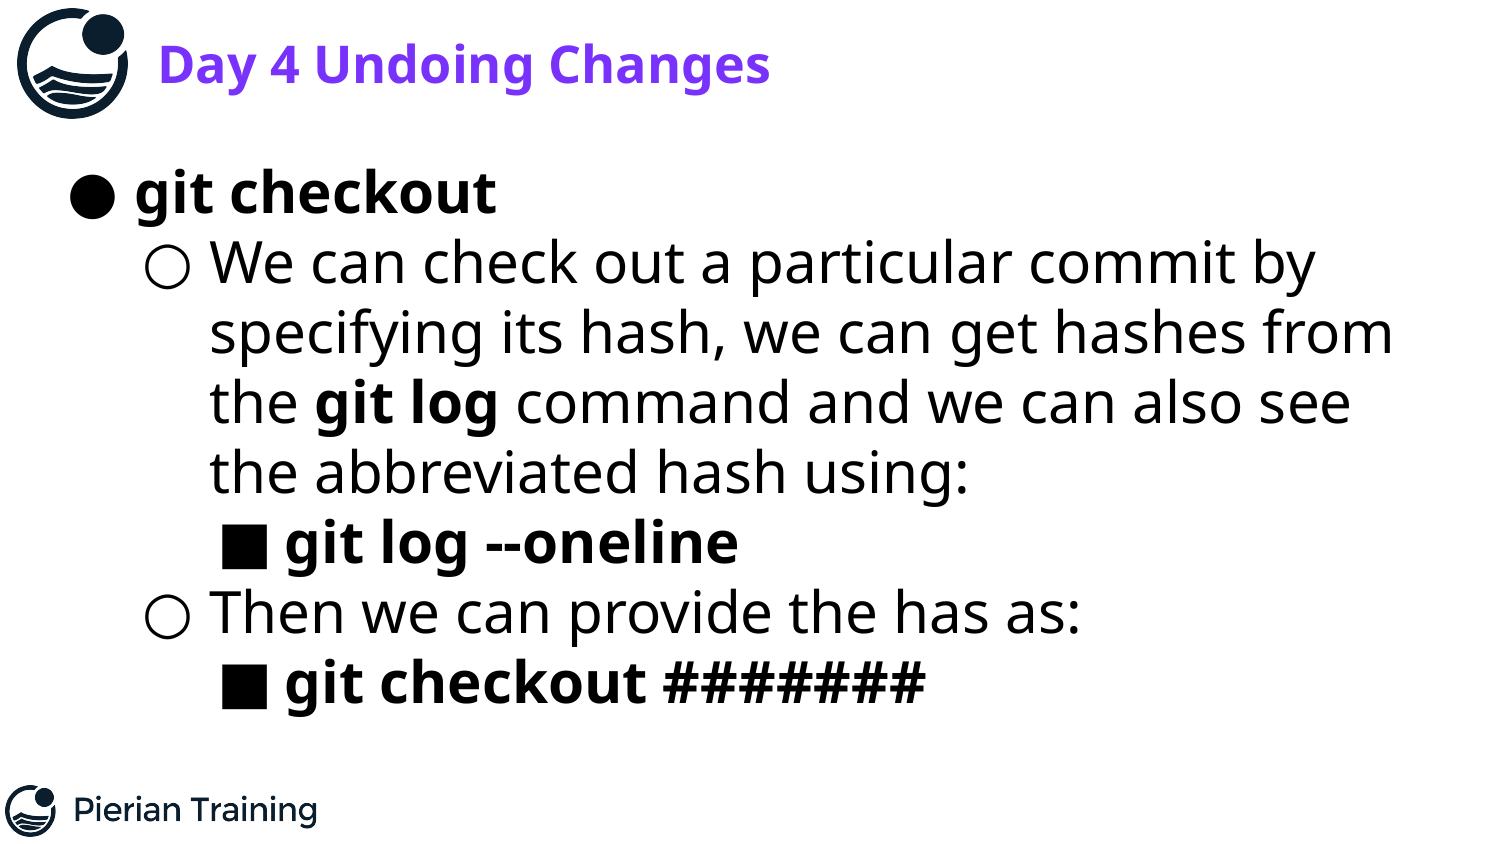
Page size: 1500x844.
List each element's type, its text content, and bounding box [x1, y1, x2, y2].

text_box Day 4 Undoing Changes [142, 16, 1239, 110]
picture [16, 8, 128, 120]
picture [4, 785, 318, 837]
text_box git checkout We can check out a particular commit by specifying its hash, we can get hashes from the git log command and we can also see the abbreviated hash using: git log --oneline Then we can provide the has as: git checkout ####### [44, 140, 1432, 801]
